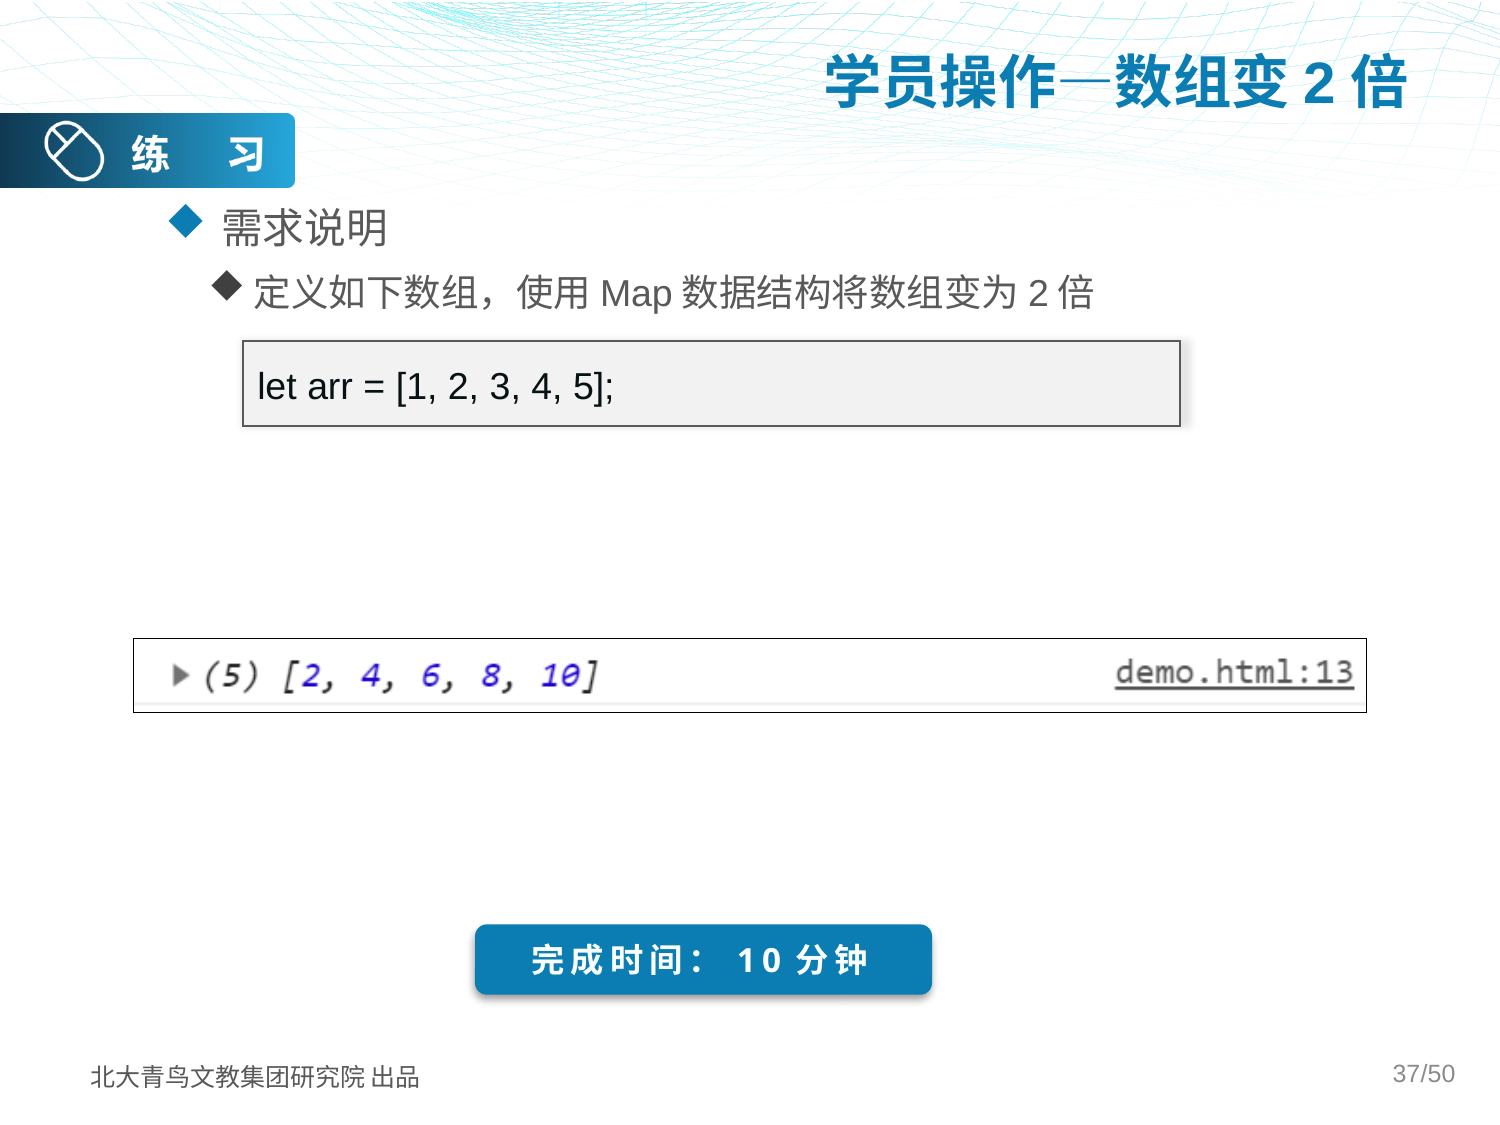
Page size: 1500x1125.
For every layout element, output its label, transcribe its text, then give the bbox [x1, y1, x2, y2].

list 需求说明 定义如下数组，使用Map数据结构将数组变为2倍 [150, 184, 1424, 894]
picture [132, 637, 1367, 713]
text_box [474, 924, 933, 995]
title 学员操作—数组变2倍 [150, 45, 1424, 114]
picture [0, 2, 1500, 215]
text_box let arr = [1, 2, 3, 4, 5]; [242, 341, 1181, 427]
slide_number 37/50 [1120, 1042, 1471, 1103]
